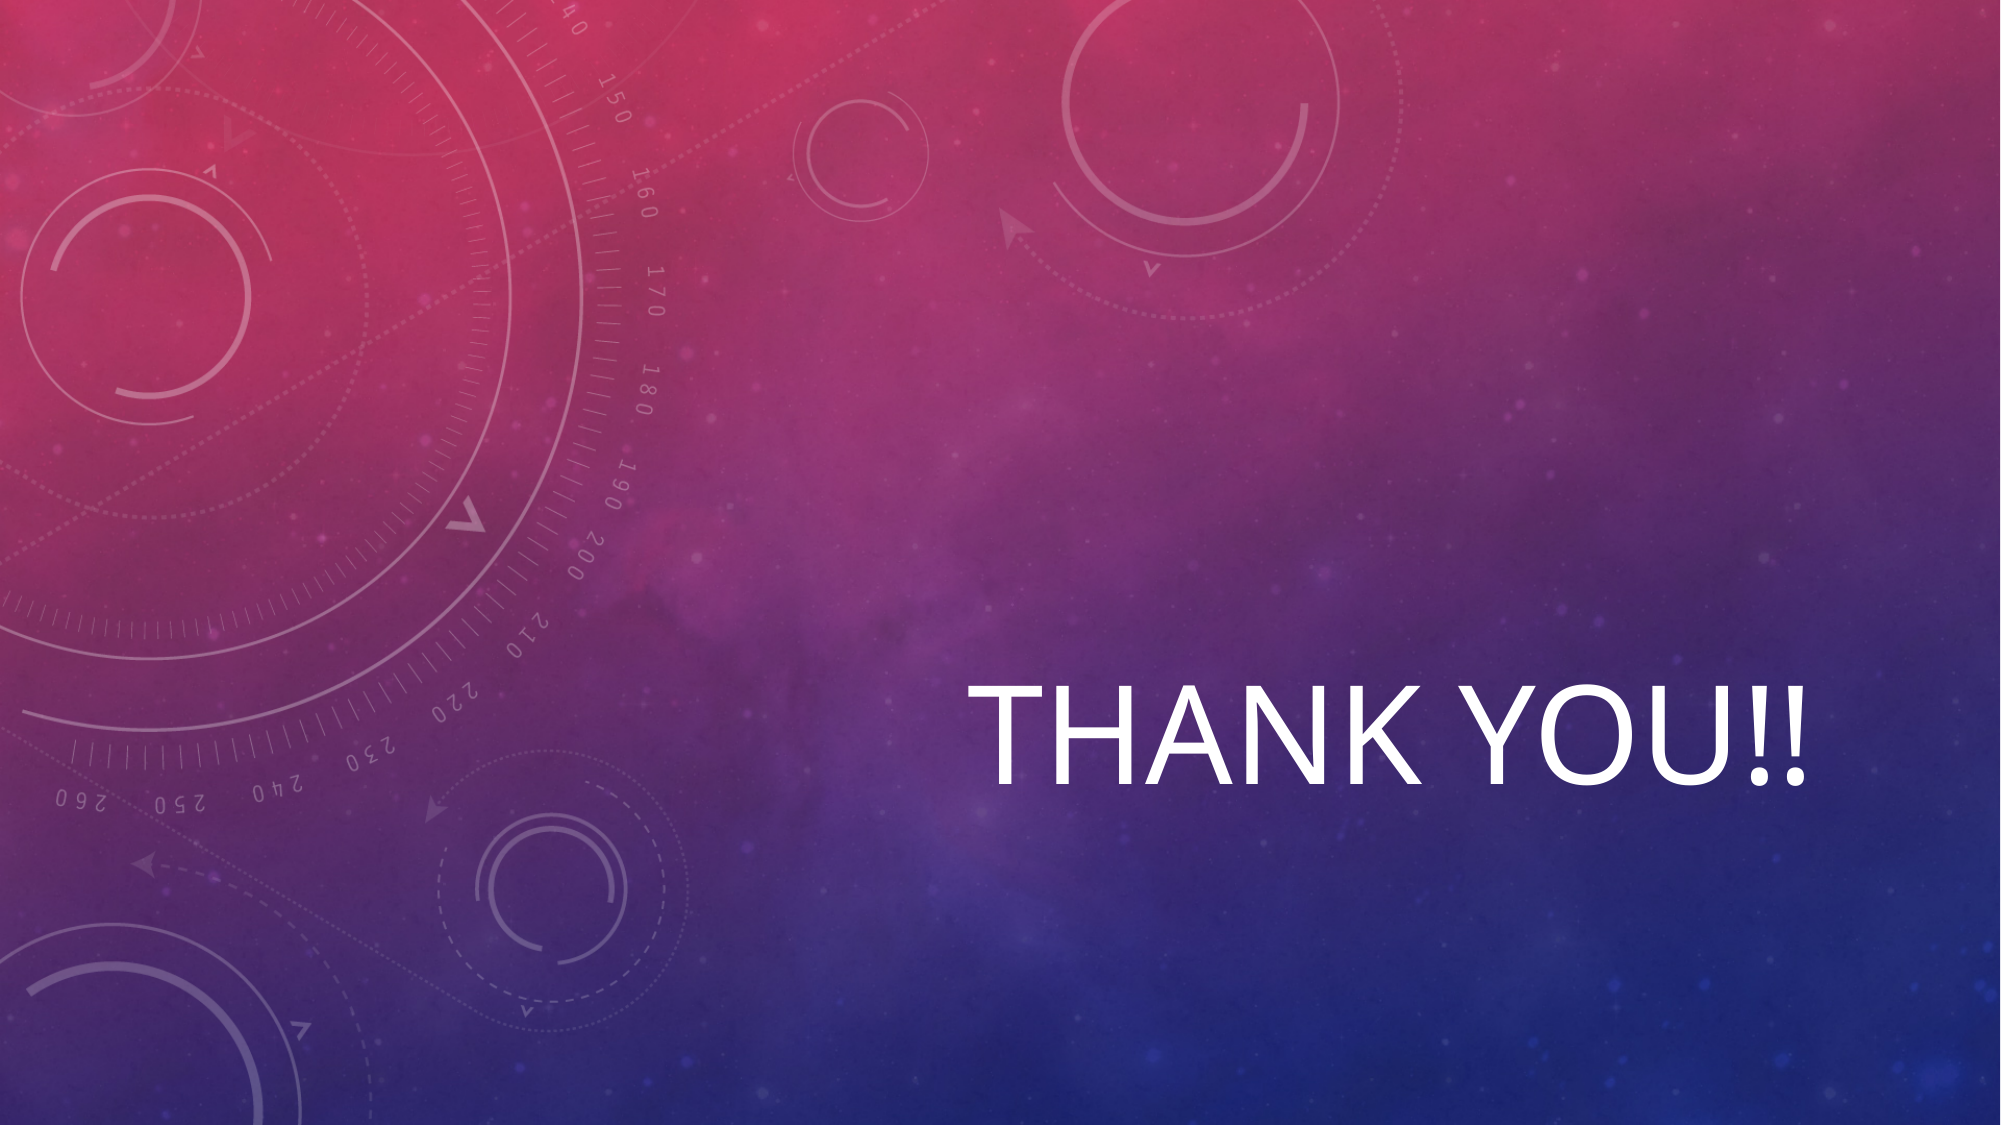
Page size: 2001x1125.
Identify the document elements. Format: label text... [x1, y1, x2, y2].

title Thank You!! [650, 422, 1831, 820]
picture [0, 0, 2001, 1125]
